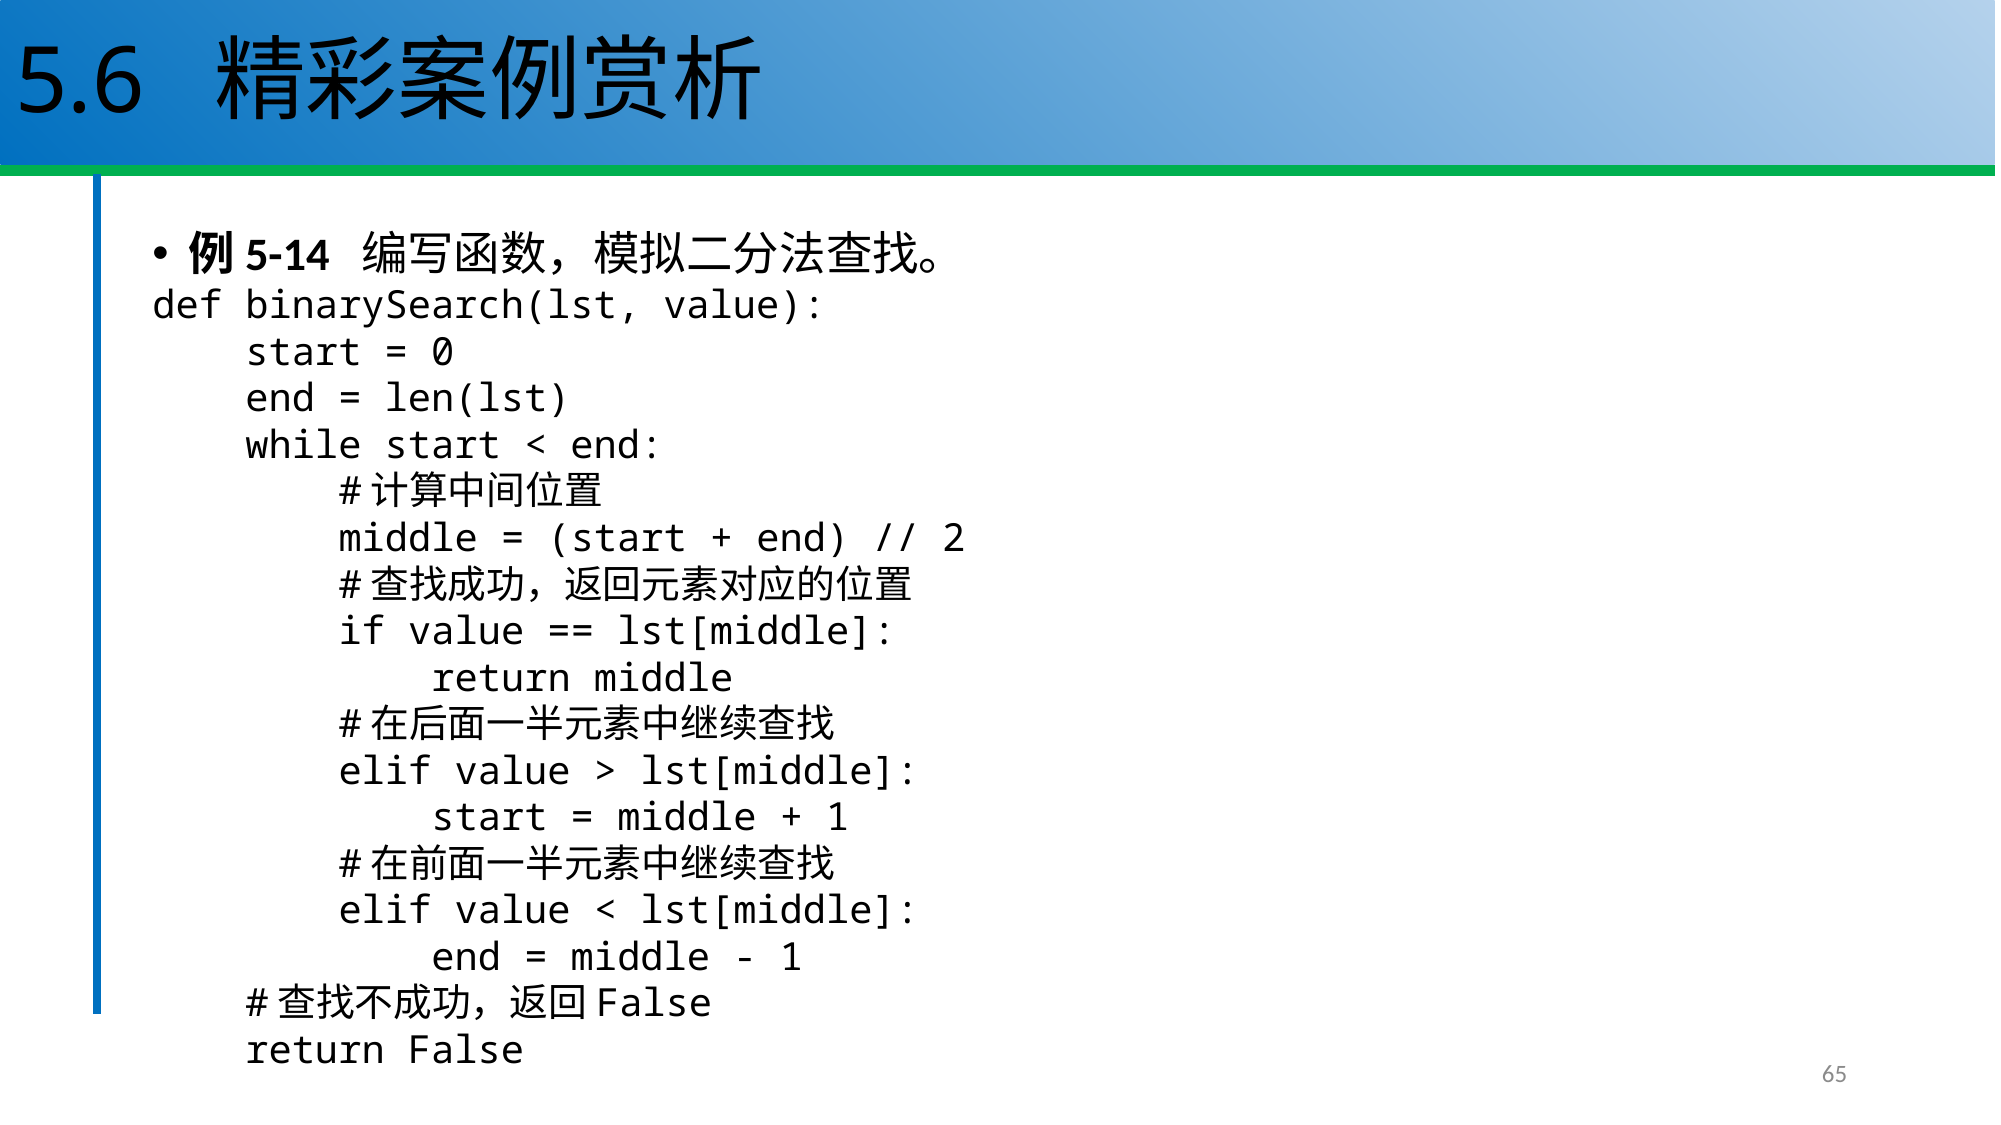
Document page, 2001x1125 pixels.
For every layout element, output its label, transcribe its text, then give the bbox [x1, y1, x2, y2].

slide_number 65 [1412, 1042, 1863, 1103]
title 5.6 精彩案例赏析 [0, 0, 1995, 165]
list 例5-14 编写函数，模拟二分法查找。 def binarySearch(lst, value): start = 0 end = len(lst) while start < end: #计算中间位置 middle = (start + end) // 2 #查找成功，返回元素对应的位置 if value == lst[middle]: return middle #在后面一半元素中继续查找 elif value > lst[middle]: start = middle + 1 #在前面一半元素中继续查找 elif value < lst[middle]: end = middle - 1 #查找不成功，返回False return False [137, 216, 1863, 1085]
